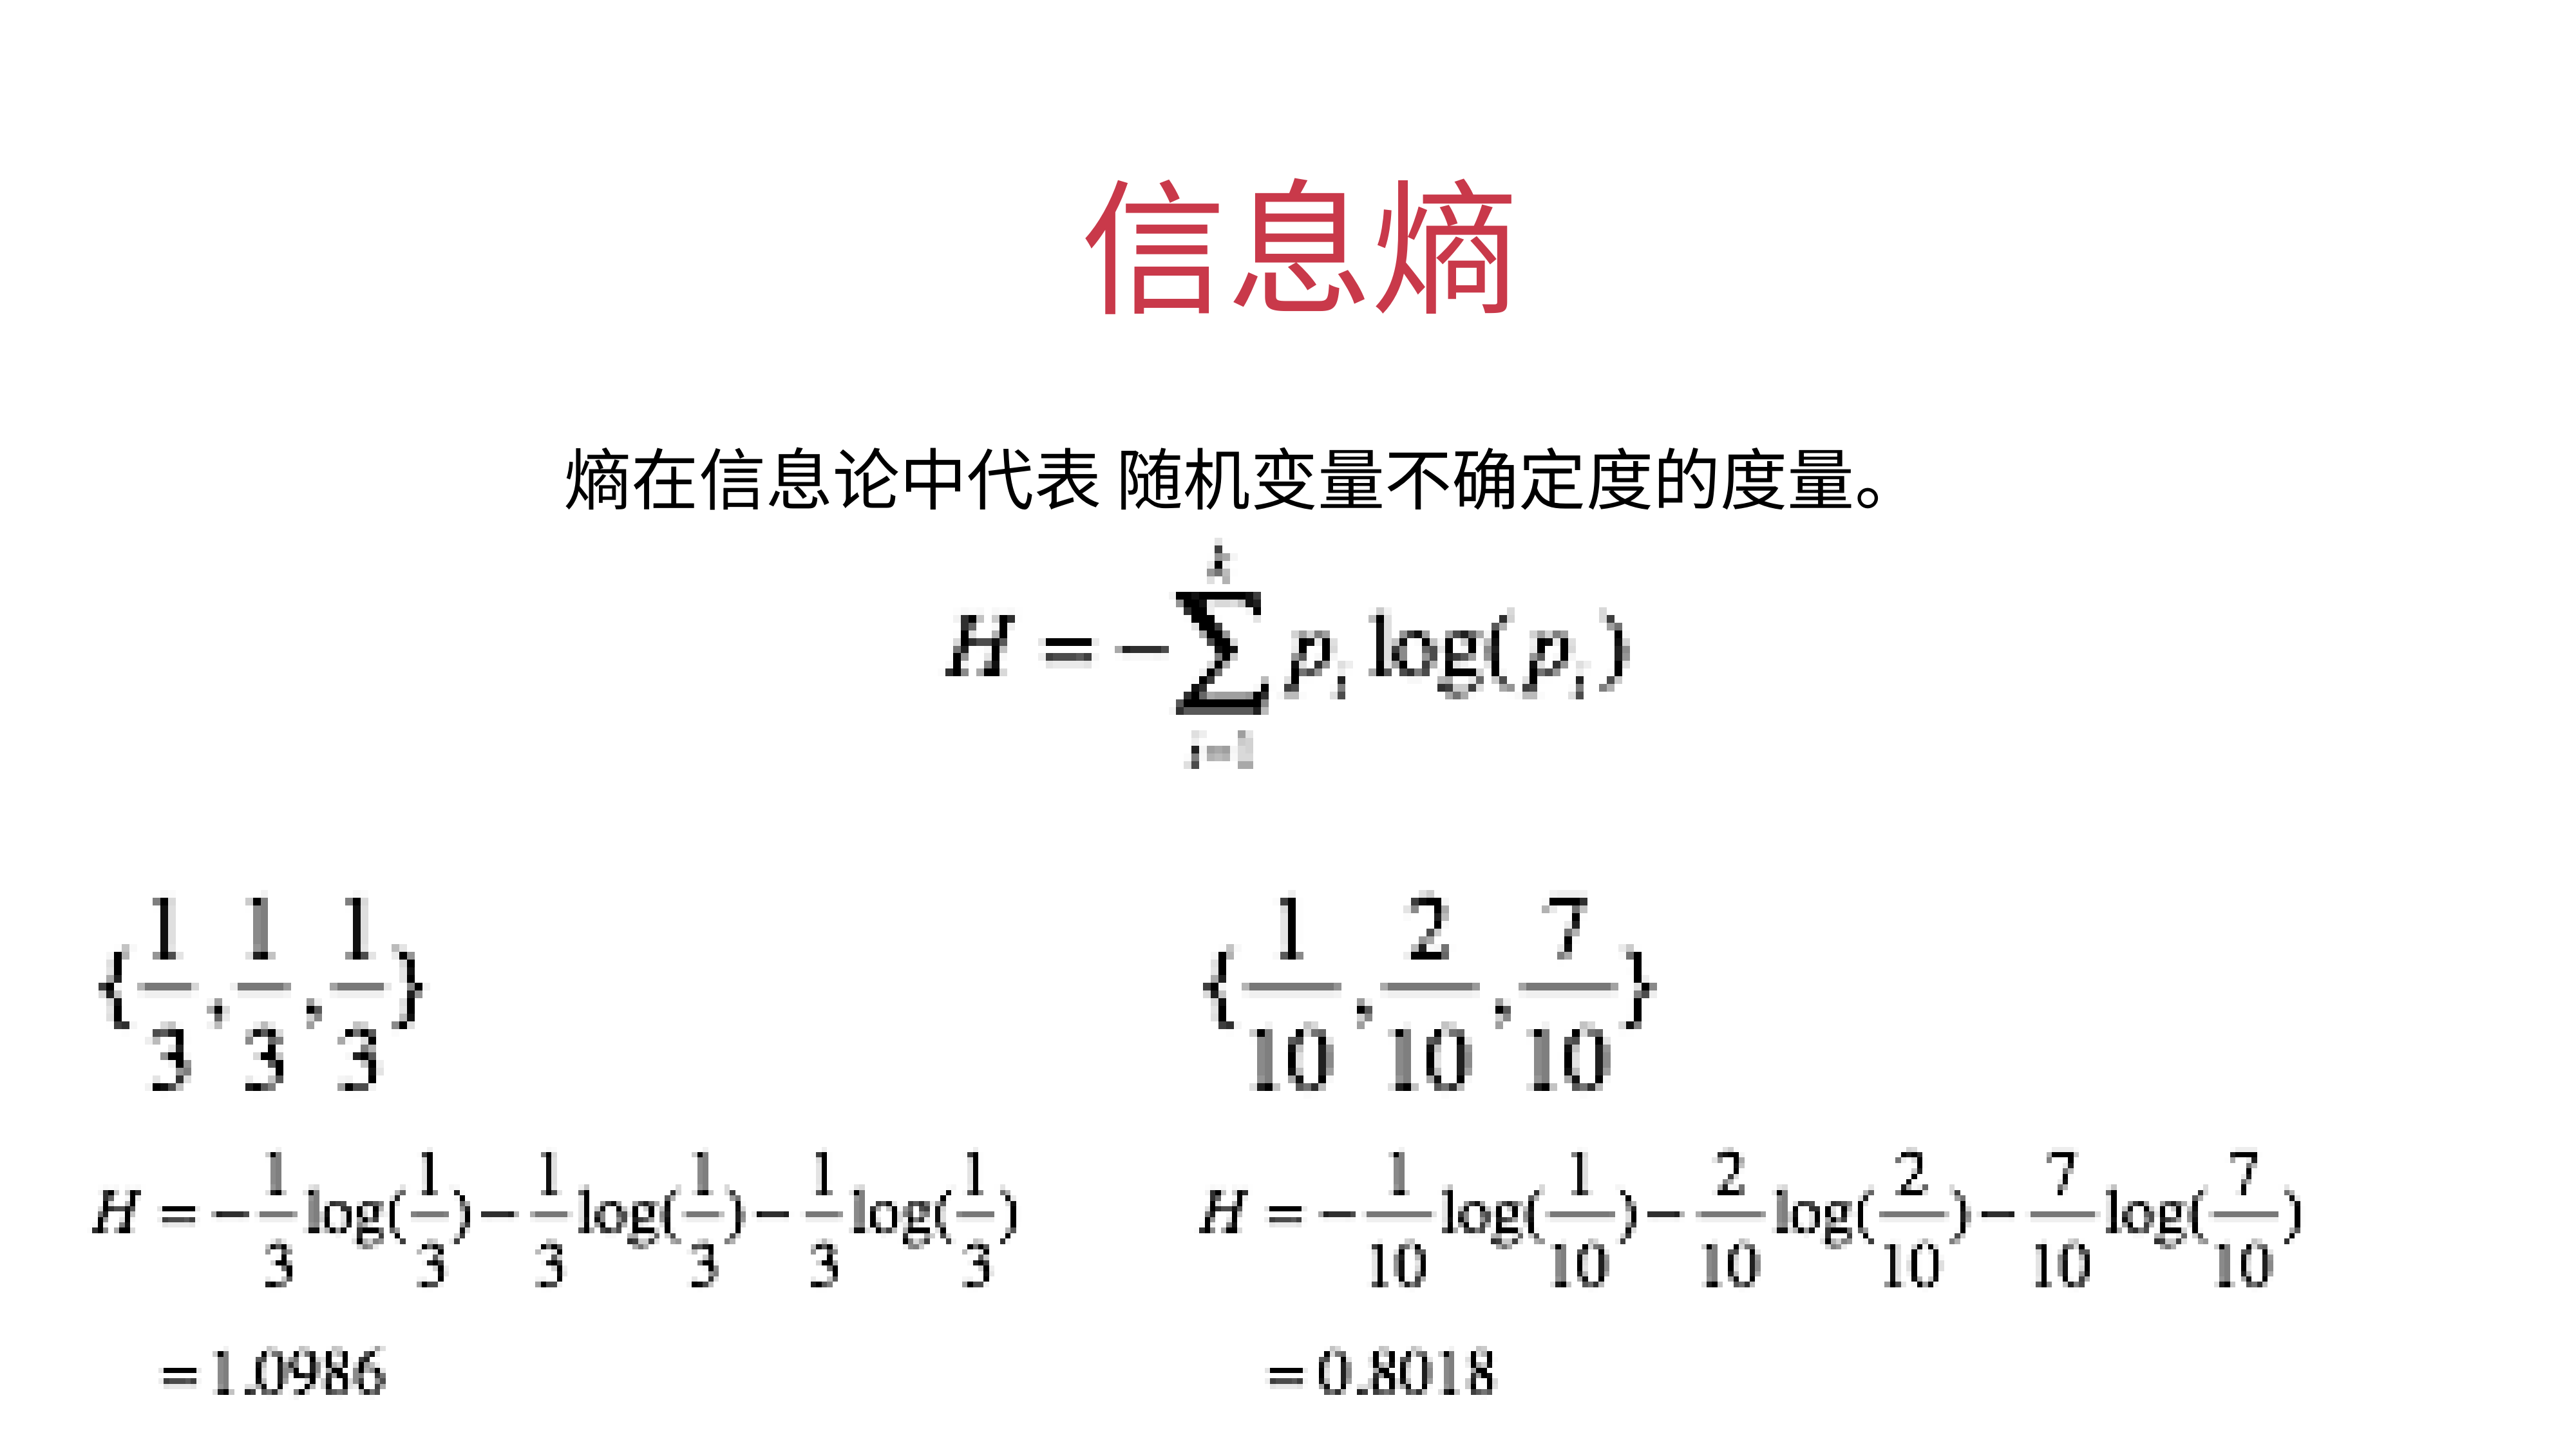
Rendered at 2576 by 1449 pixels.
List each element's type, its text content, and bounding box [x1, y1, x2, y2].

title 信息熵 [187, 122, 2389, 337]
picture [1188, 1130, 2311, 1298]
picture [1260, 1341, 1509, 1406]
picture [82, 1130, 1027, 1298]
picture [931, 515, 1645, 785]
text_box 熵在信息论中代表 随机变量不确定度的度量。 [535, 392, 2041, 524]
picture [153, 1341, 397, 1406]
picture [1188, 867, 1680, 1106]
picture [84, 867, 446, 1106]
